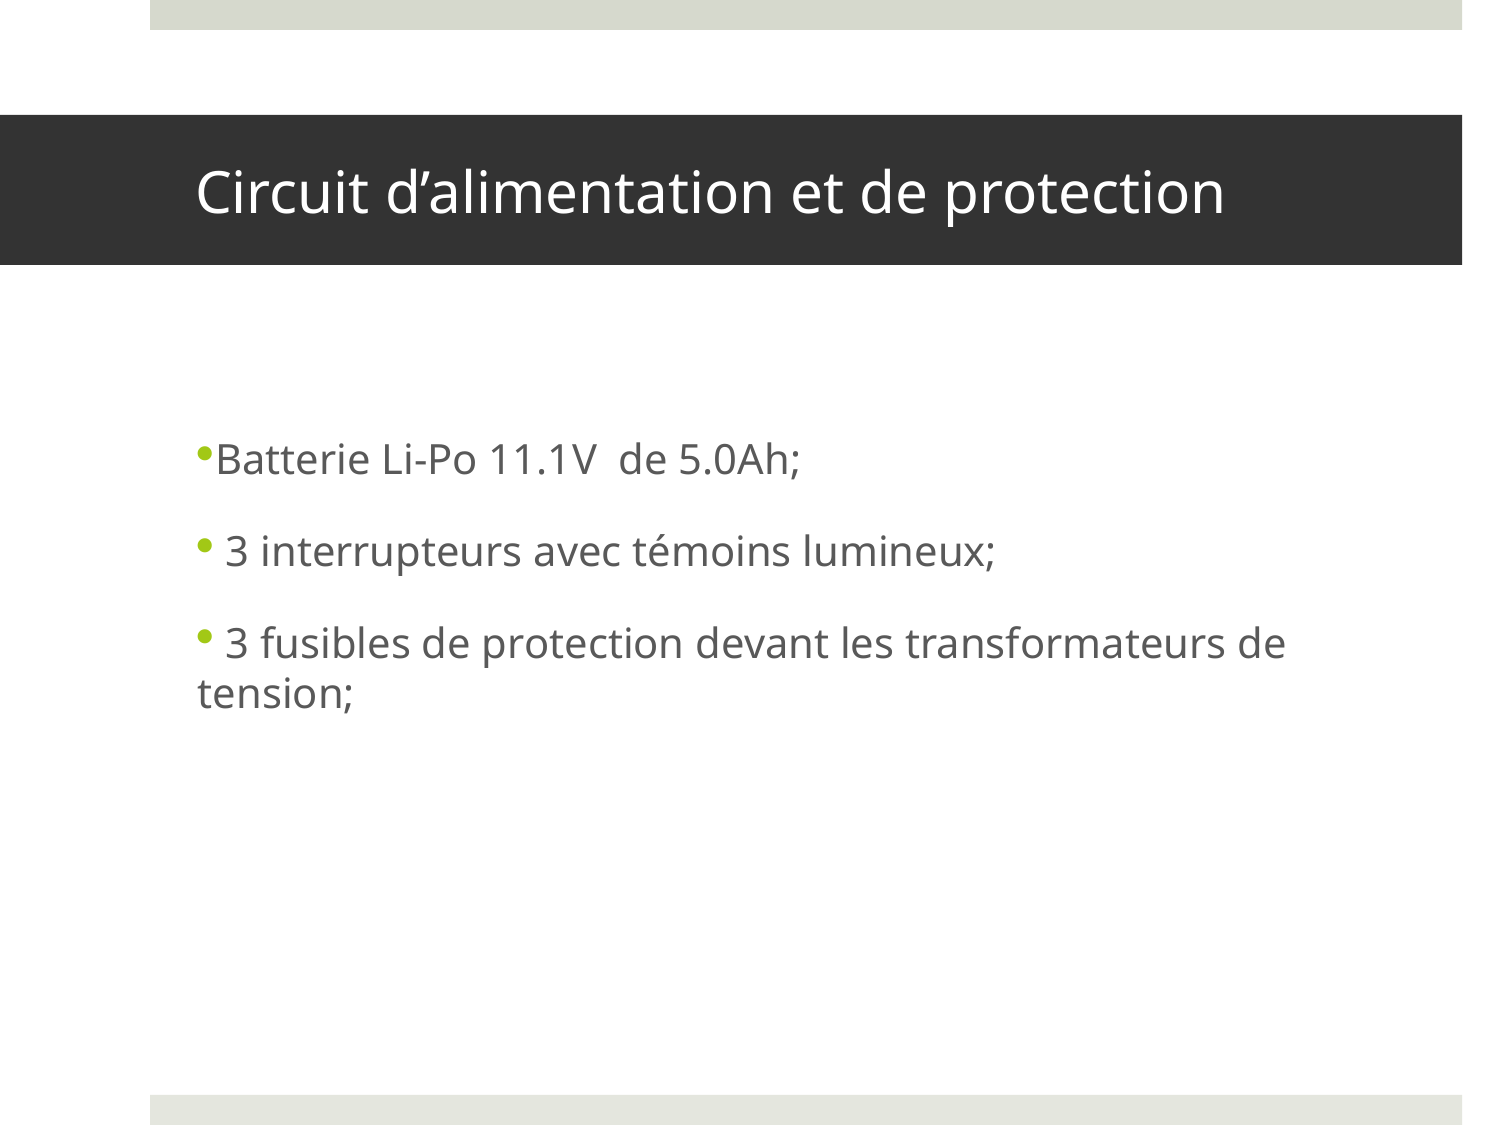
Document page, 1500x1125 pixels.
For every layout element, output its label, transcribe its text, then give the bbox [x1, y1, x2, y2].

title Circuit d’alimentation et de protection [0, 114, 1463, 265]
list Batterie Li-Po 11.1V de 5.0Ah; 3 interrupteurs avec témoins lumineux; 3 fusibles de protection devant les transformateurs de tension; [182, 425, 1432, 1028]
